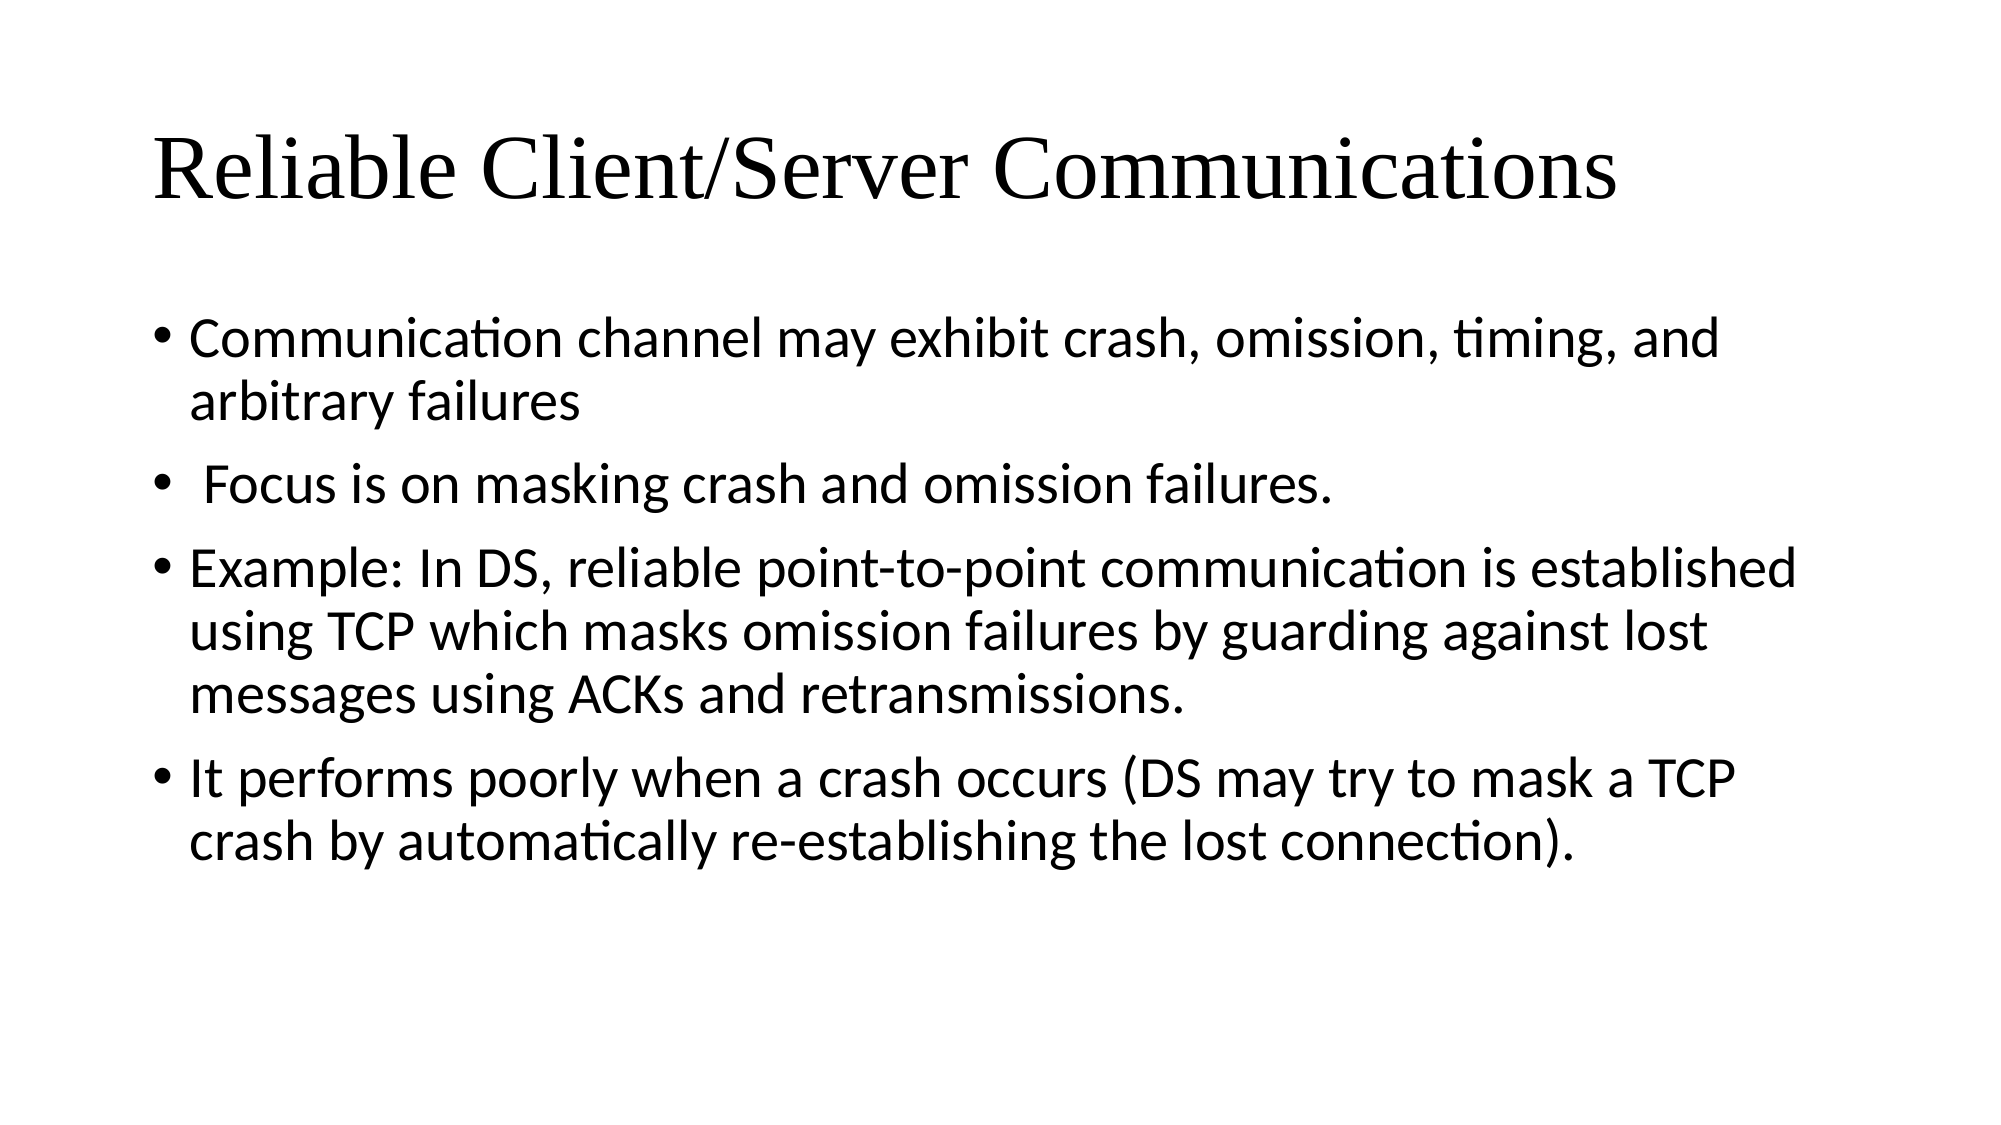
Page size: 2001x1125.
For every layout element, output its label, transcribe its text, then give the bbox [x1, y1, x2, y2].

list Communication channel may exhibit crash, omission, timing, and arbitrary failures Focus is on masking crash and omission failures. Example: In DS, reliable point-to-point communication is established using TCP which masks omission failures by guarding against lost messages using ACKs and retransmissions. It performs poorly when a crash occurs (DS may try to mask a TCP crash by automatically re-establishing the lost connection). [137, 299, 1863, 1014]
title Reliable Client/Server Communications [137, 59, 1863, 278]
